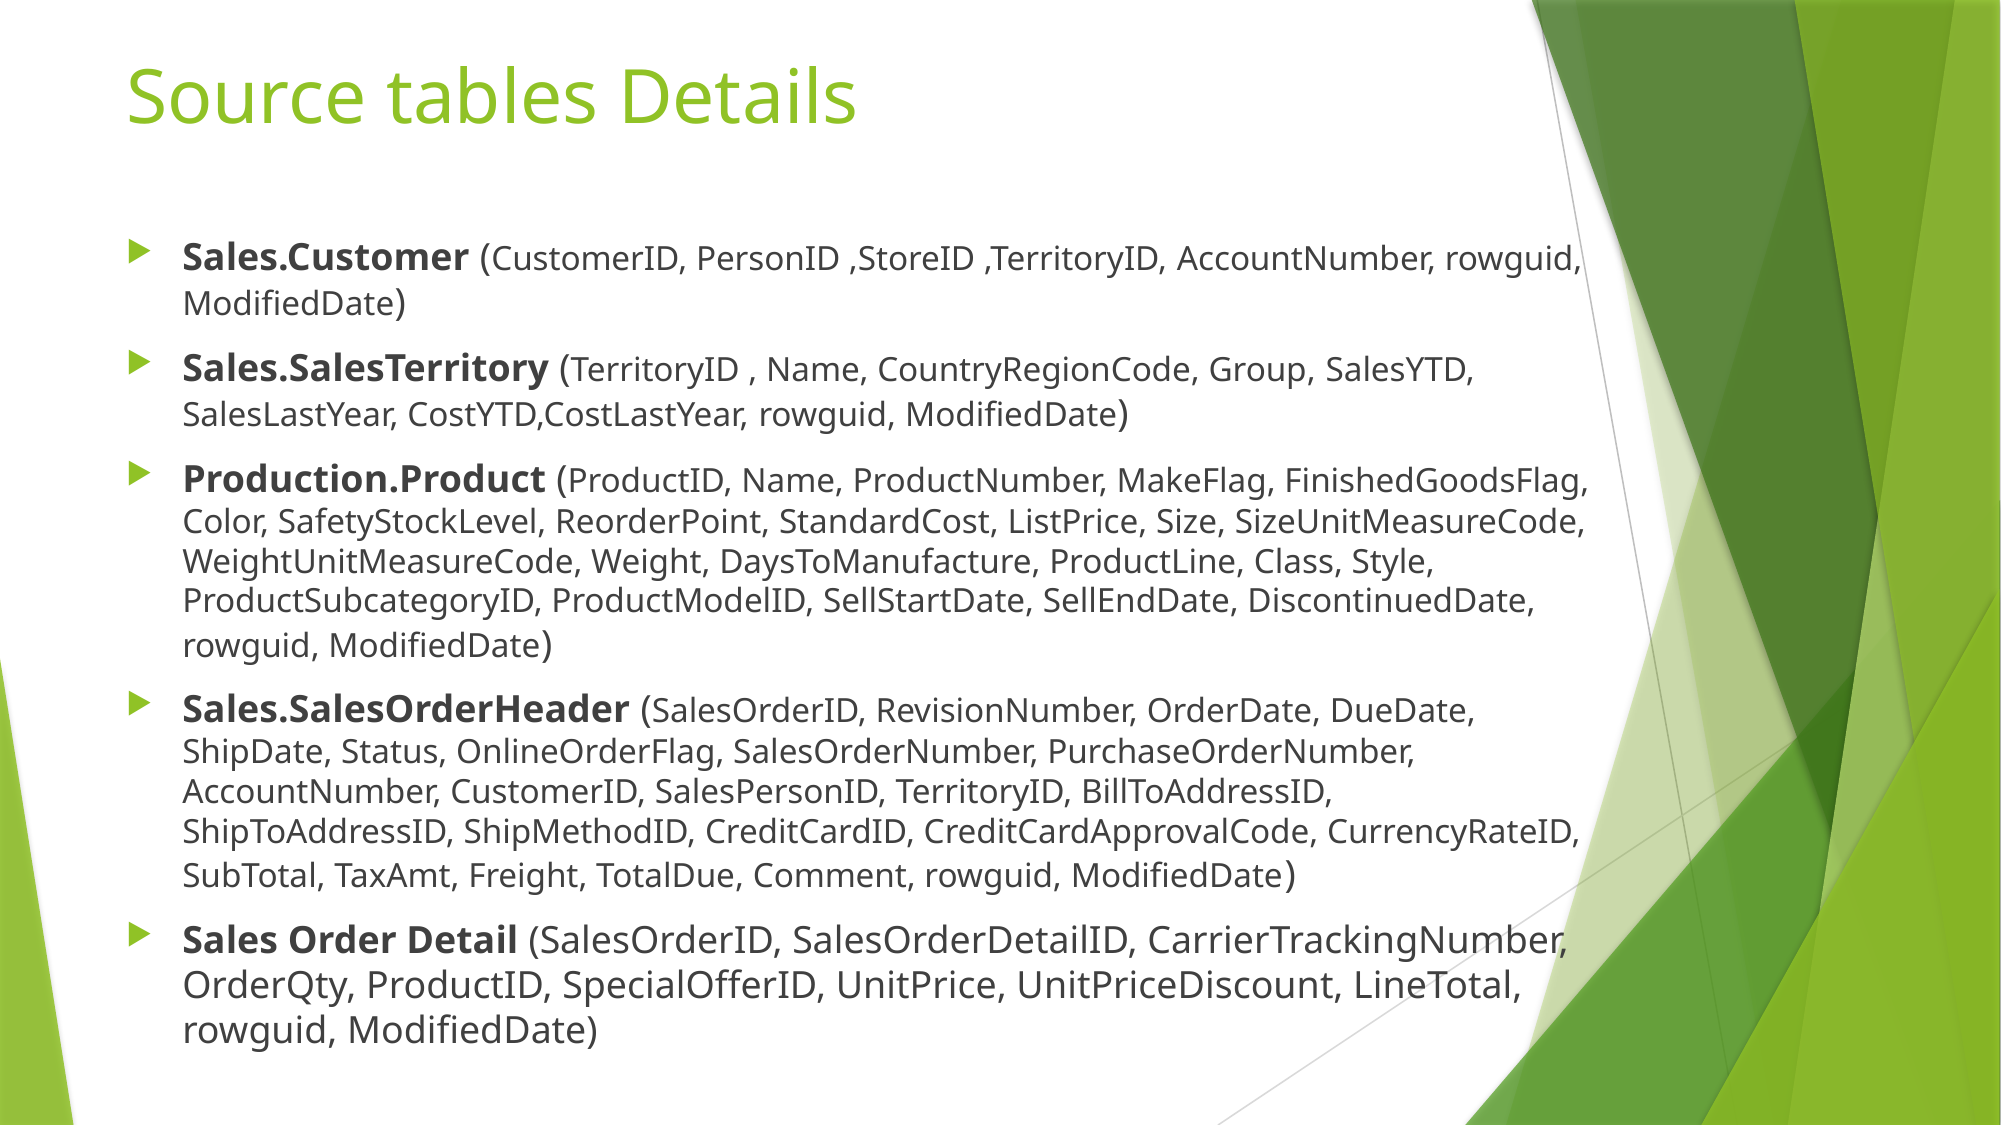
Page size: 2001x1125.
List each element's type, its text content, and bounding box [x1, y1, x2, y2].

title Source tables Details [111, 40, 1522, 191]
list Sales.Customer (CustomerID, PersonID ,StoreID ,TerritoryID, AccountNumber, rowguid, ModifiedDate) Sales.SalesTerritory (TerritoryID , Name, CountryRegionCode, Group, SalesYTD, SalesLastYear, CostYTD,CostLastYear, rowguid, ModifiedDate) Production.Product (ProductID, Name, ProductNumber, MakeFlag, FinishedGoodsFlag, Color, SafetyStockLevel, ReorderPoint, StandardCost, ListPrice, Size, SizeUnitMeasureCode, WeightUnitMeasureCode, Weight, DaysToManufacture, ProductLine, Class, Style, ProductSubcategoryID, ProductModelID, SellStartDate, SellEndDate, DiscontinuedDate, rowguid, ModifiedDate) Sales.SalesOrderHeader (SalesOrderID, RevisionNumber, OrderDate, DueDate, ShipDate, Status, OnlineOrderFlag, SalesOrderNumber, PurchaseOrderNumber, AccountNumber, CustomerID, SalesPersonID, TerritoryID, BillToAddressID, ShipToAddressID, ShipMethodID, CreditCardID, CreditCardApprovalCode, CurrencyRateID, SubTotal, TaxAmt, Freight, TotalDue, Comment, rowguid, ModifiedDate) Sales Order Detail (SalesOrderID, SalesOrderDetailID, CarrierTrackingNumber, OrderQty, ProductID, SpecialOfferID, UnitPrice, UnitPriceDiscount, LineTotal, rowguid, ModifiedDate) [111, 225, 1610, 1073]
